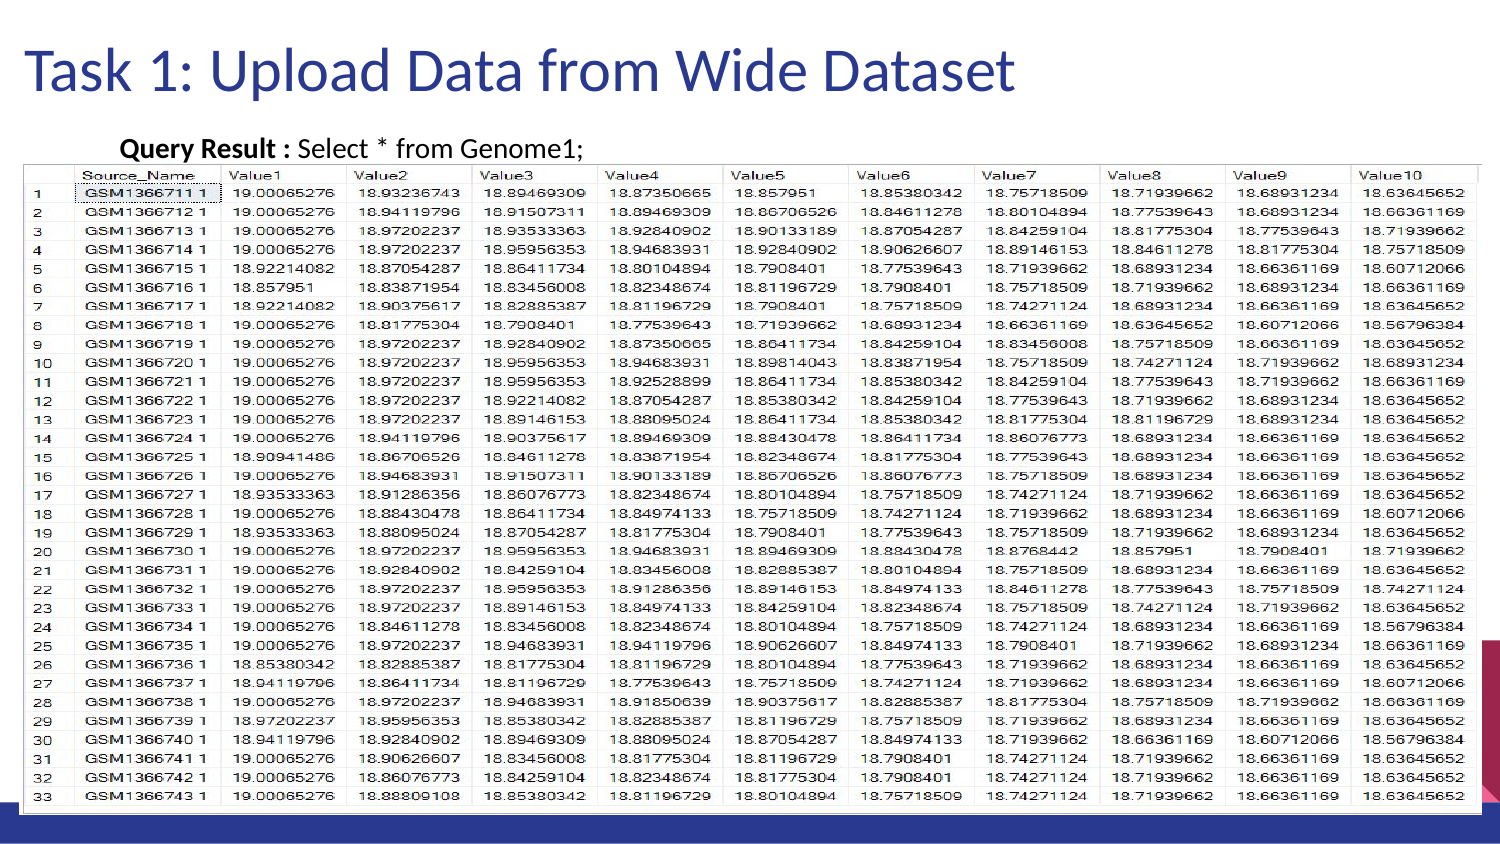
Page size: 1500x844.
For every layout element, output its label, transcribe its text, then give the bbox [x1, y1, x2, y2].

title Task 1: Upload Data from Wide Dataset [9, 14, 1408, 114]
picture [19, 163, 1483, 815]
text_box Query Result : Select * from Genome1; [89, 113, 730, 162]
